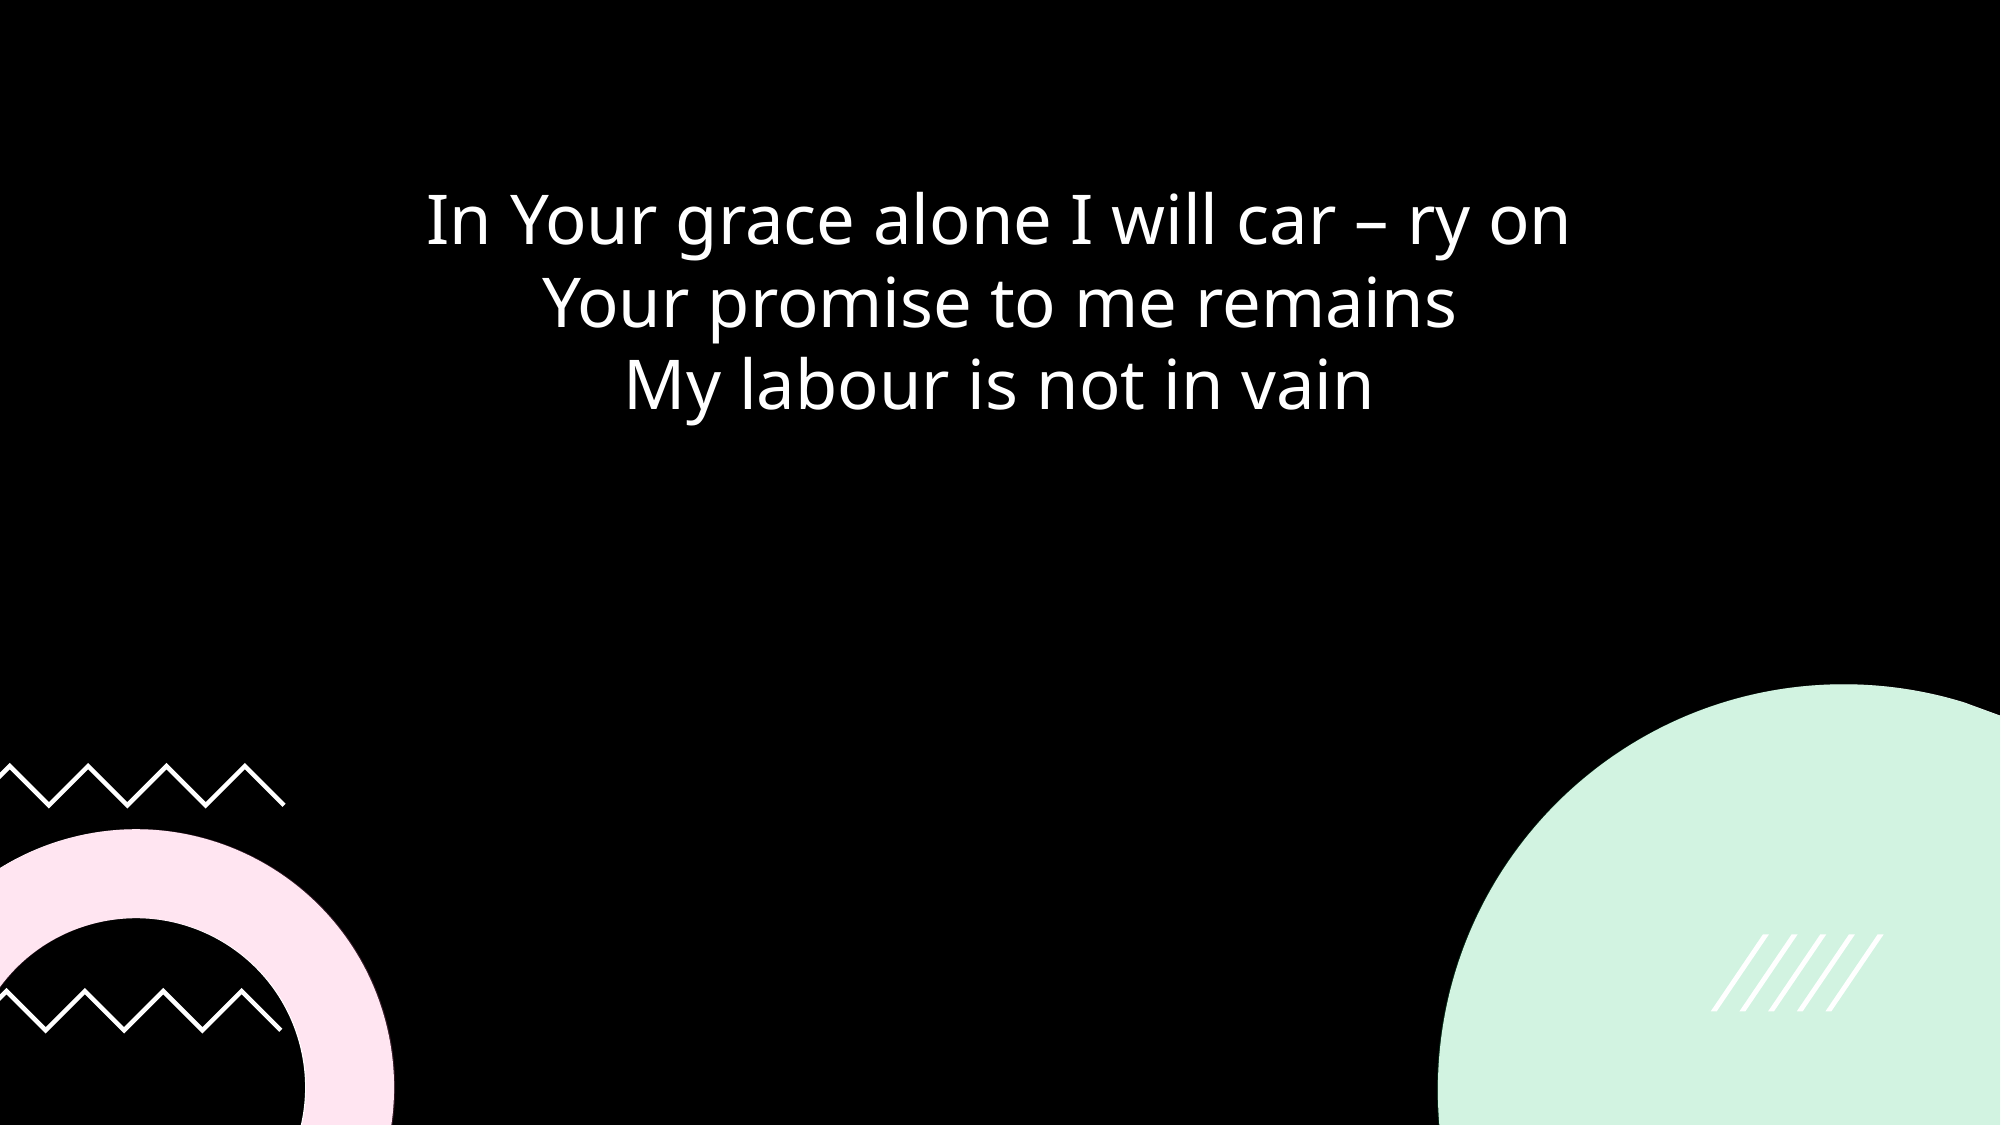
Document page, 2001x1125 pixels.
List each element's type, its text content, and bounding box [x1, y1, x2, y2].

text_box In Your grace alone I will car – ry on Your promise to me remains My labour is not in vain [99, 168, 1900, 514]
